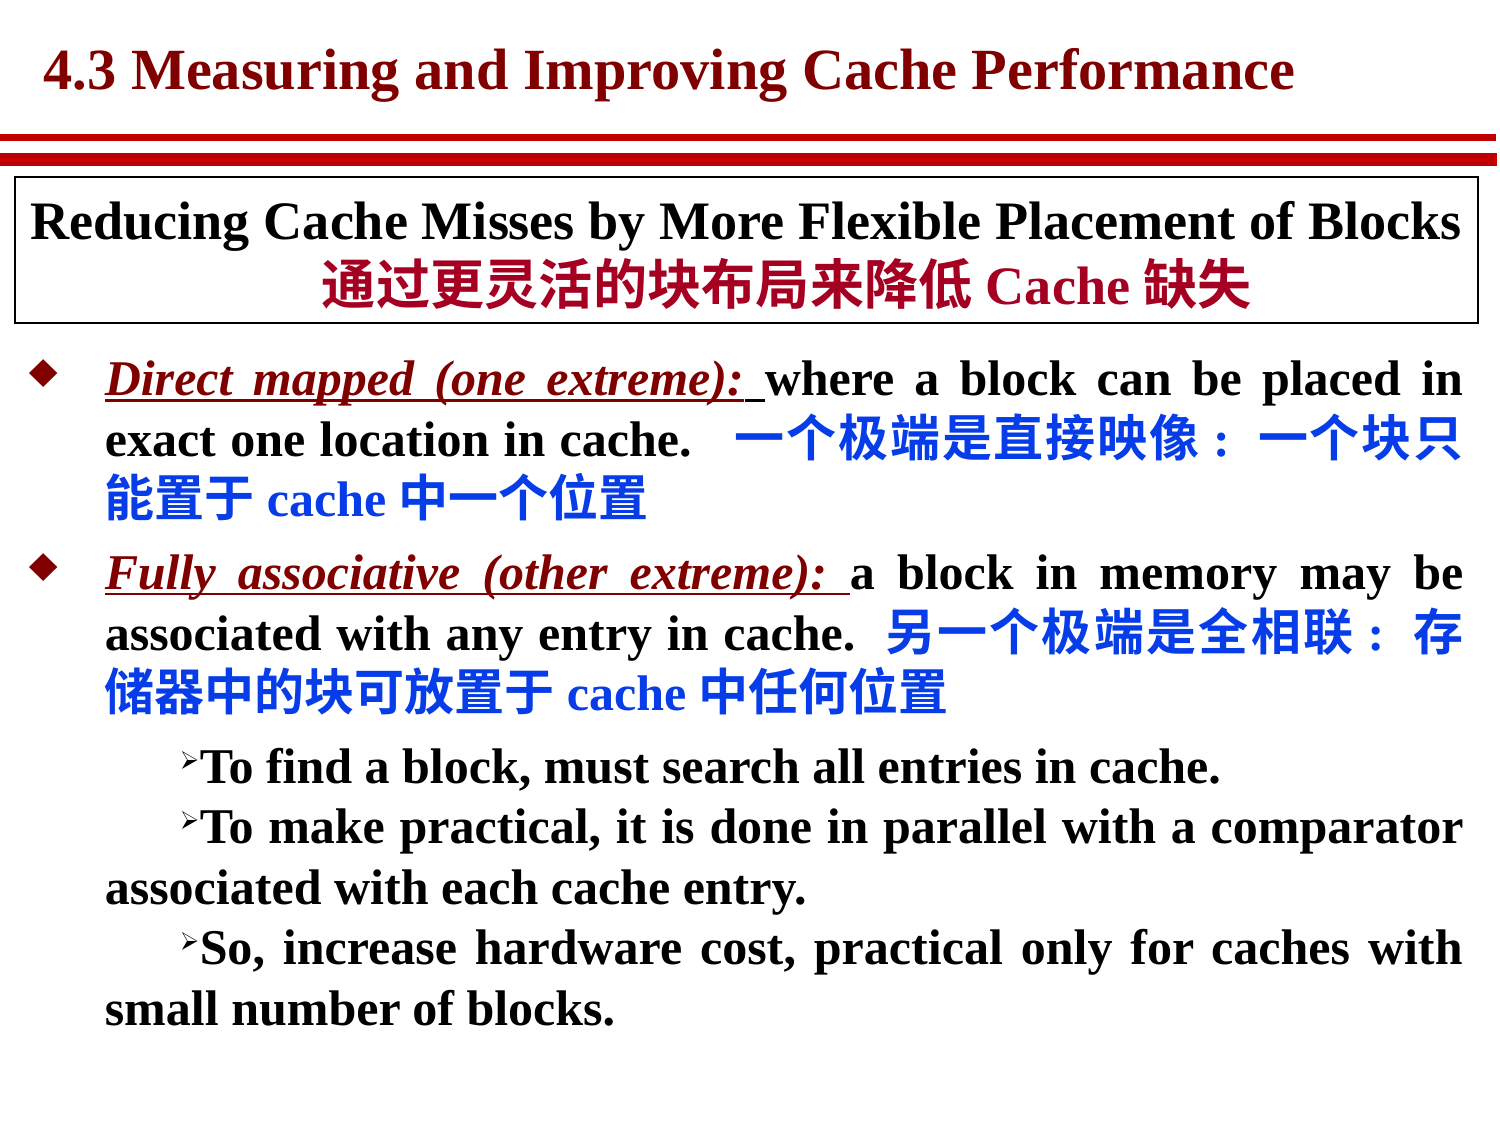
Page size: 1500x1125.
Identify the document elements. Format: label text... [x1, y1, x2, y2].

text_box Reducing Cache Misses by More Flexible Placement of Blocks 通过更灵活的块布局来降低Cache缺失 [15, 177, 1479, 323]
title 4.3 Measuring and Improving Cache Performance [33, 36, 1321, 107]
text_box Direct mapped (one extreme): where a block can be placed in exact one location in cache. 一个极端是直接映像: 一个块只能置于cache中一个位置 Fully associative (other extreme): a block in memory may be associated with any entry in cache. 另一个极端是全相联: 存储器中的块可放置于cache中任何位置 To find a block, must search all entries in cache. To make practical, it is done in parallel with a comparator associated with each cache entry. So, increase hardware cost, practical only for caches with small number of blocks. [15, 338, 1479, 1043]
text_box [0, 137, 1498, 160]
